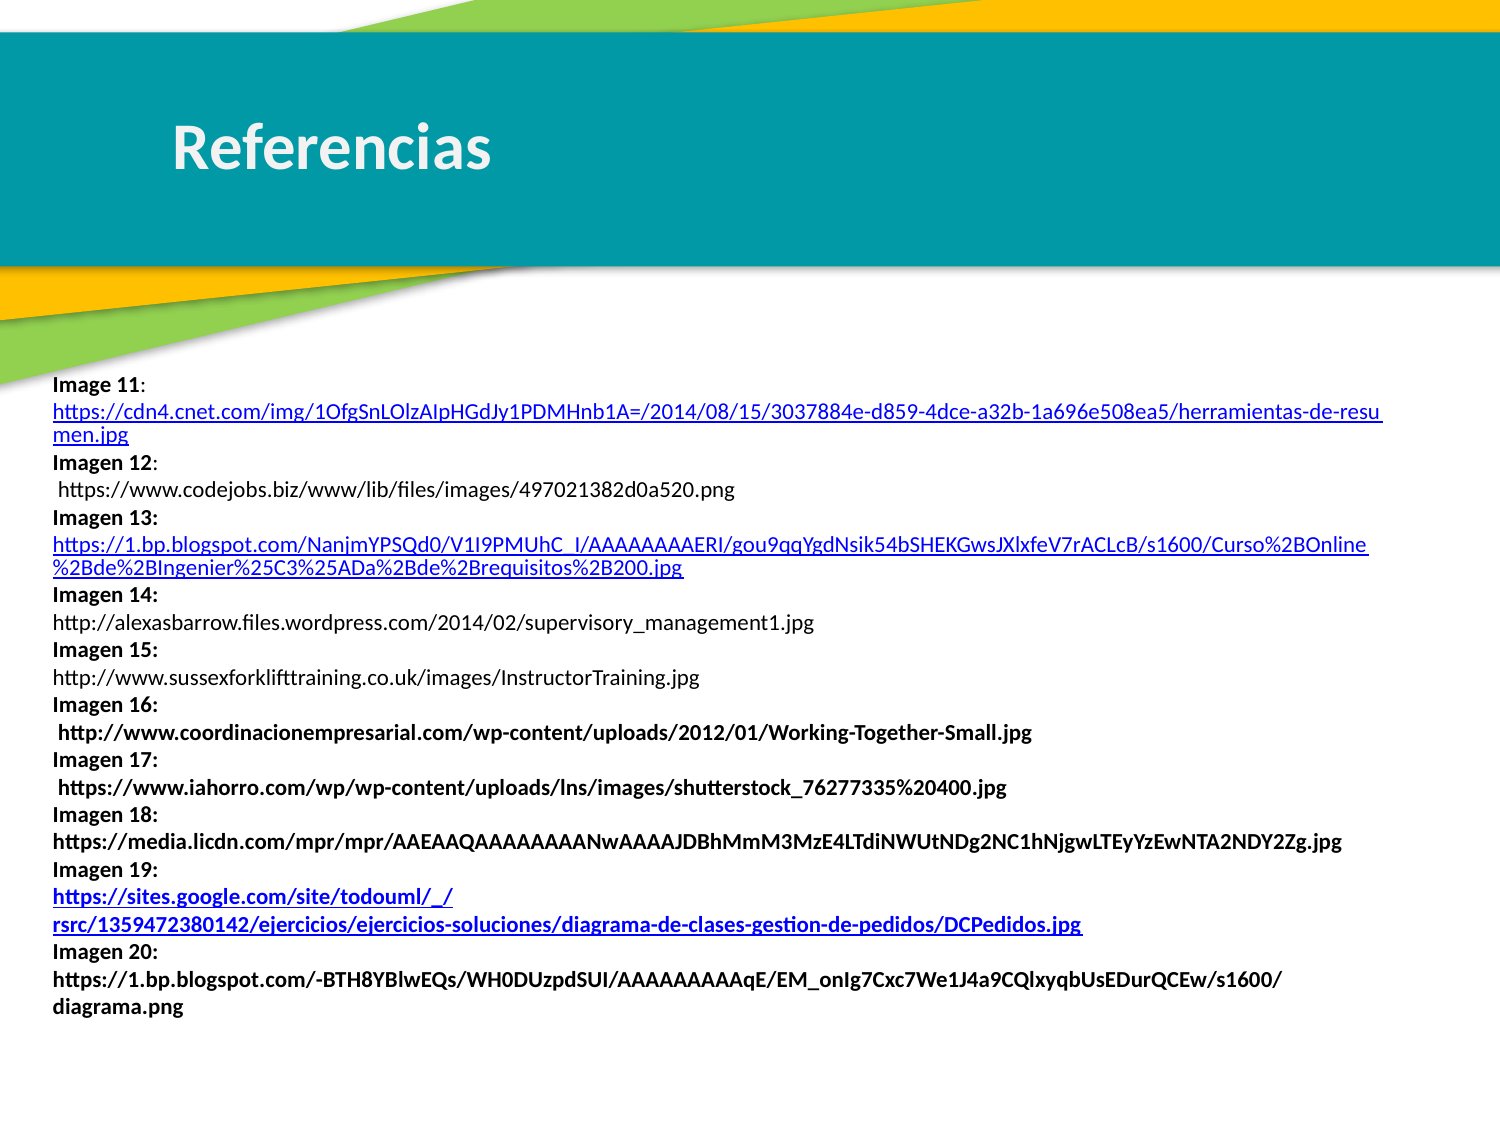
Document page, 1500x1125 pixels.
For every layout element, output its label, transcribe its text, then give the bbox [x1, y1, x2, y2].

text_box Referencias [157, 95, 508, 191]
text_box Image 11: https://cdn4.cnet.com/img/1OfgSnLOlzAIpHGdJy1PDMHnb1A=/2014/08/15/3037884e-d859-4dce-a32b-1a696e508ea5/herramientas-de-resumen.jpg Imagen 12: https://www.codejobs.biz/www/lib/files/images/497021382d0a520.png Imagen 13: https://1.bp.blogspot.com/NanjmYPSQd0/V1I9PMUhC_I/AAAAAAAAERI/gou9qqYgdNsik54bSHEKGwsJXlxfeV7rACLcB/s1600/Curso%2BOnline%2Bde%2BIngenier%25C3%25ADa%2Bde%2Brequisitos%2B200.jpg Imagen 14: http://alexasbarrow.files.wordpress.com/2014/02/supervisory_management1.jpg Imagen 15: http://www.sussexforklifttraining.co.uk/images/InstructorTraining.jpg Imagen 16: http://www.coordinacionempresarial.com/wp-content/uploads/2012/01/Working-Together-Small.jpg Imagen 17: https://www.iahorro.com/wp/wp-content/uploads/lns/images/shutterstock_76277335%20400.jpg Imagen 18: https://media.licdn.com/mpr/mpr/AAEAAQAAAAAAAANwAAAAJDBhMmM3MzE4LTdiNWUtNDg2NC1hNjgwLTEyYzEwNTA2NDY2Zg.jpg Imagen 19: https://sites.google.com/site/todouml/_/rsrc/1359472380142/ejercicios/ejercicios-soluciones/diagrama-de-clases-gestion-de-pedidos/DCPedidos.jpg Imagen 20: https://1.bp.blogspot.com/-BTH8YBlwEQs/WH0DUzpdSUI/AAAAAAAAAqE/EM_onIg7Cxc7We1J4a9CQlxyqbUsEDurQCEw/s1600/diagrama.png [37, 334, 1400, 1091]
